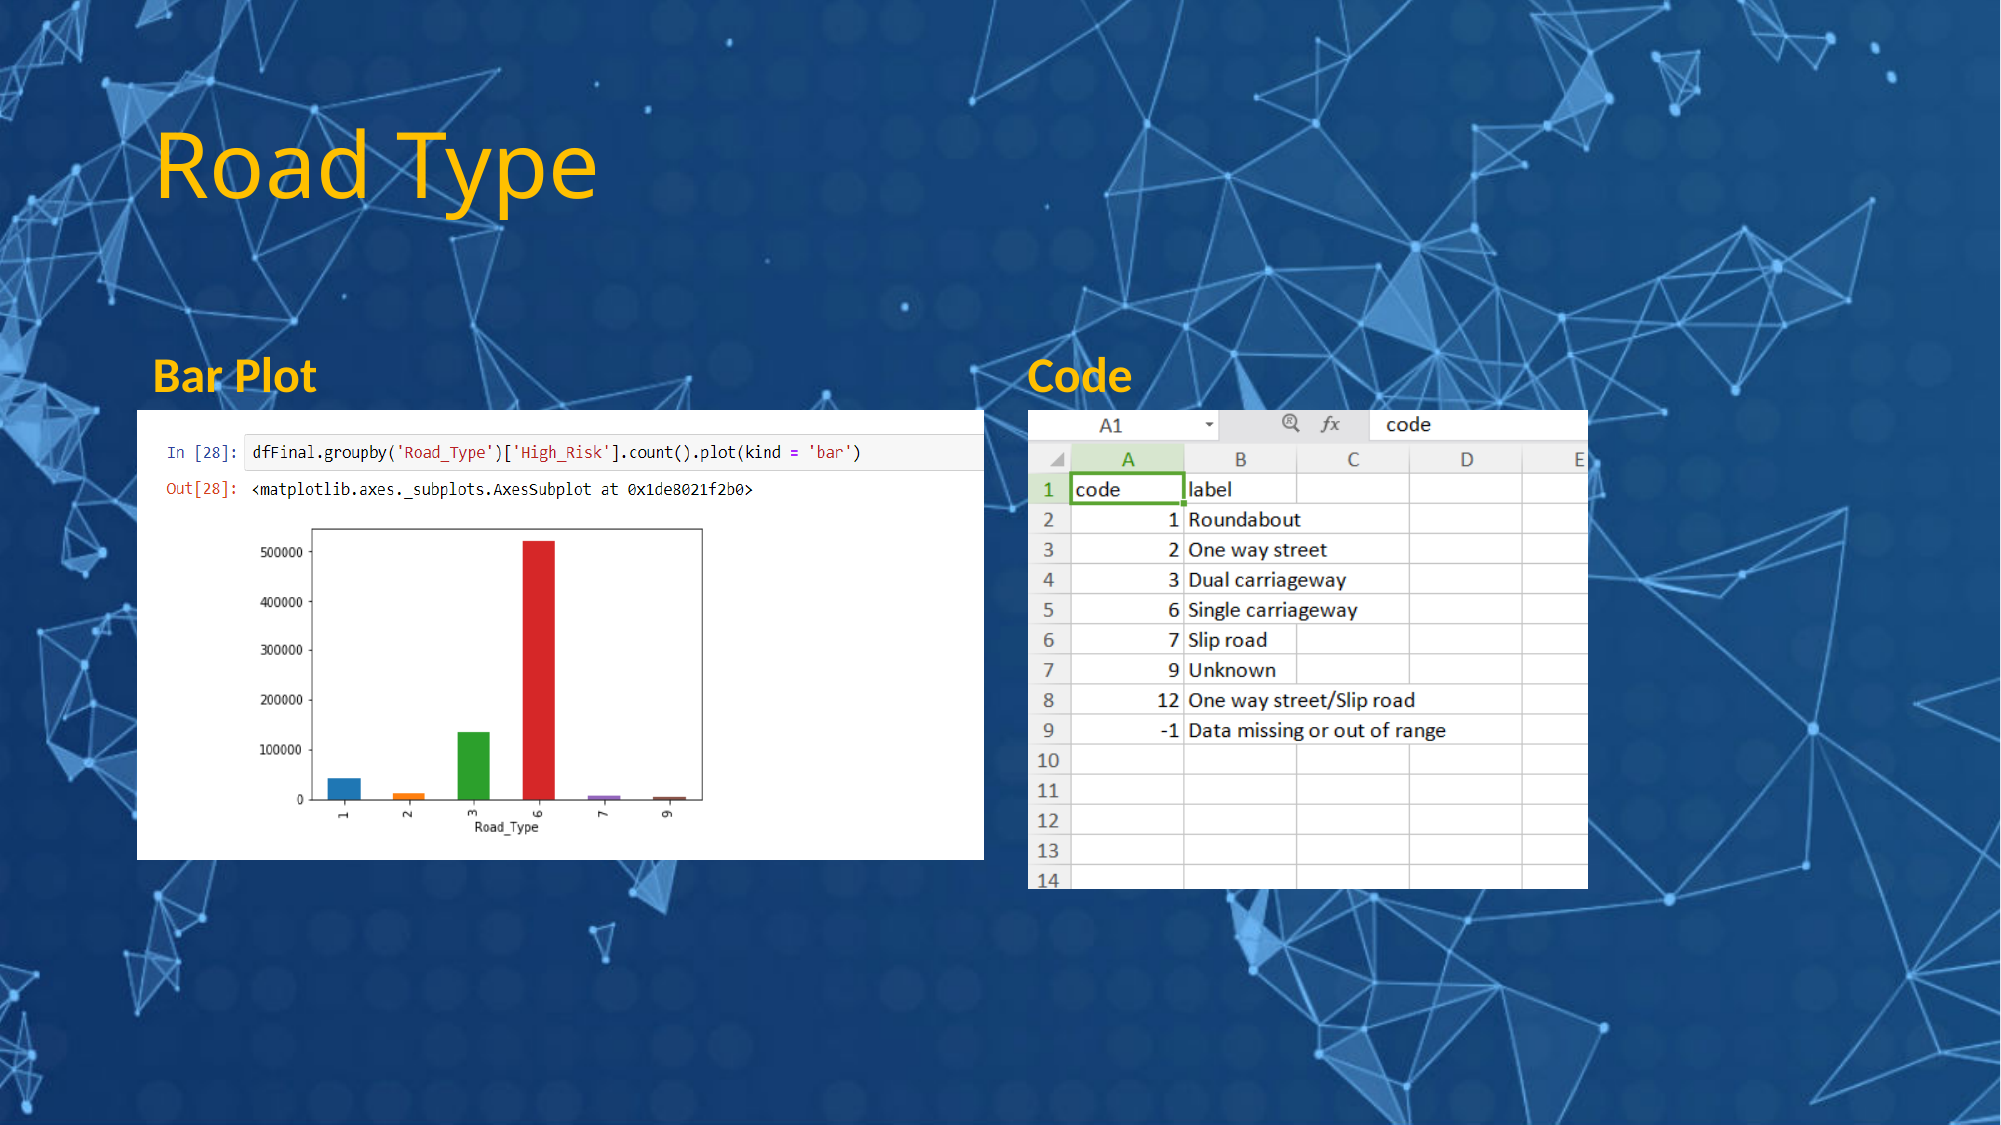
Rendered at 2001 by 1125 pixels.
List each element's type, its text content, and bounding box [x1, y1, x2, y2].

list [137, 410, 984, 860]
list Code [1012, 275, 1863, 411]
list Bar Plot [137, 275, 984, 410]
title Road Type [137, 59, 1863, 278]
picture [0, 0, 2001, 1125]
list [1028, 410, 1588, 889]
